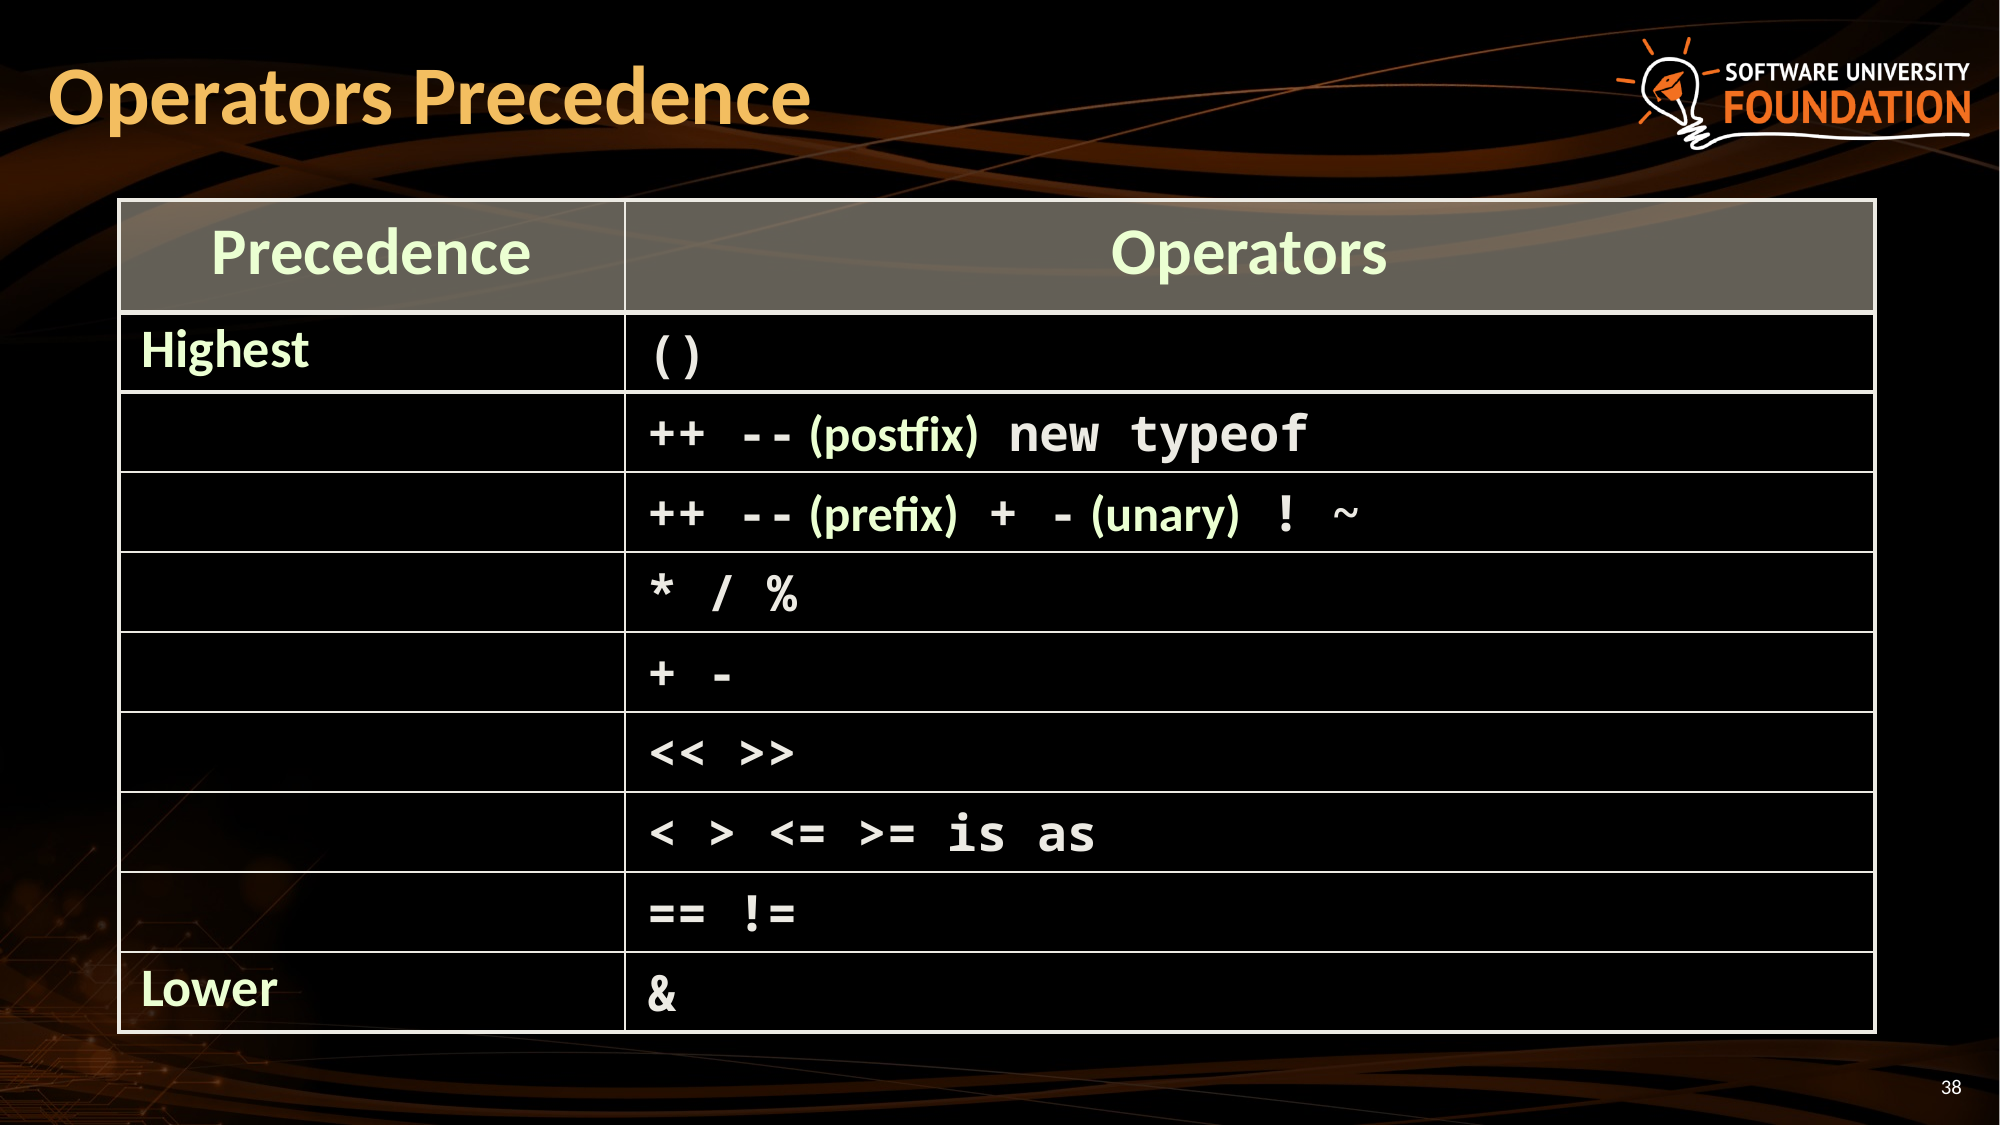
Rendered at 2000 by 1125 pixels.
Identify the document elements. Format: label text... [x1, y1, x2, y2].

table_cell [121, 553, 624, 631]
table_cell Lower [121, 953, 624, 1030]
table_cell [121, 713, 624, 791]
table_cell + - [626, 633, 1873, 711]
table_cell [121, 793, 624, 871]
table_cell & [626, 953, 1873, 1030]
table_cell [121, 394, 624, 471]
table_cell Highest [121, 315, 624, 390]
table_cell == != [626, 873, 1873, 951]
table_cell [121, 473, 624, 551]
table_header Precedence [121, 202, 624, 310]
table_cell () [626, 315, 1873, 390]
table_cell < > <= >= is as [626, 793, 1873, 871]
picture [0, 0, 2000, 1125]
table_cell [121, 873, 624, 951]
table_cell << >> [626, 713, 1873, 791]
table_cell * / % [626, 553, 1873, 631]
table_cell [121, 633, 624, 711]
table_cell ++ -- (prefix) + - (unary) ! ~ [626, 473, 1873, 551]
title Operators Precedence [30, 6, 1602, 189]
table_header Operators [626, 202, 1873, 310]
slide_number 38 [1897, 1070, 1968, 1103]
table_cell ++ -- (postfix) new typeof [626, 394, 1873, 471]
